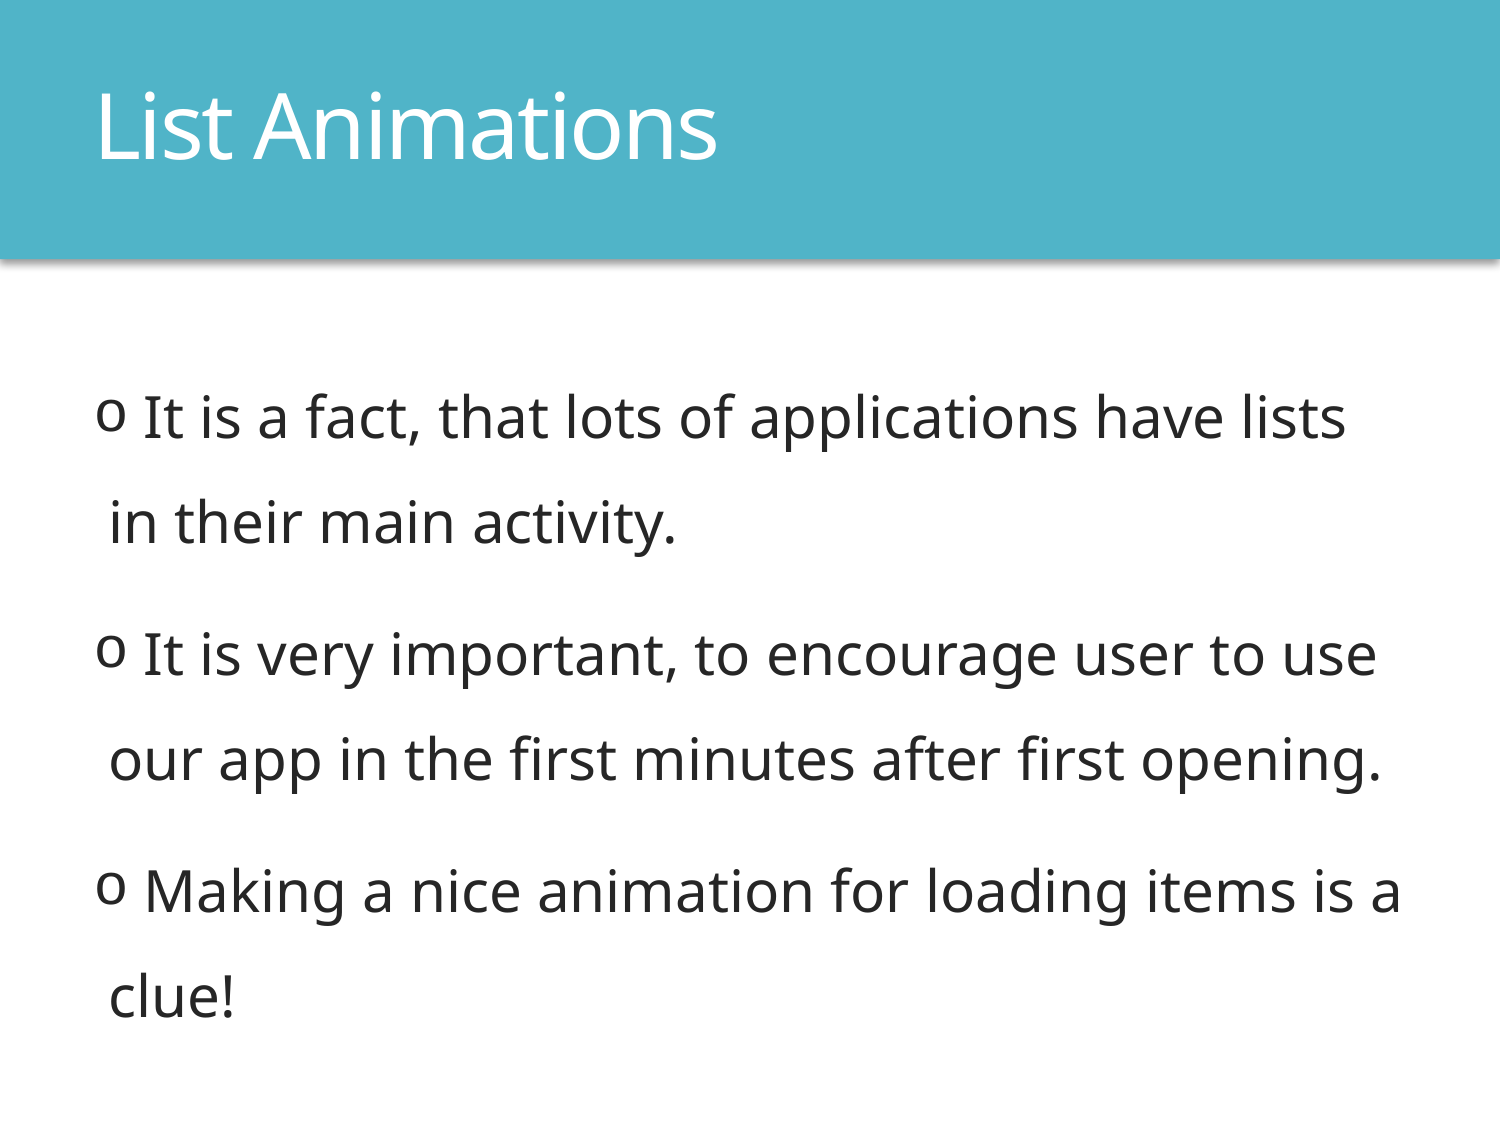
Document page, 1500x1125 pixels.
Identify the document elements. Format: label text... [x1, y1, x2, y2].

list It is a fact, that lots of applications have lists in their main activity. It is very important, to encourage user to use our app in the first minutes after first opening. Making a nice animation for loading items is a clue! [78, 338, 1422, 1073]
title List Animations [78, 26, 1404, 233]
text_box [0, 0, 1500, 260]
